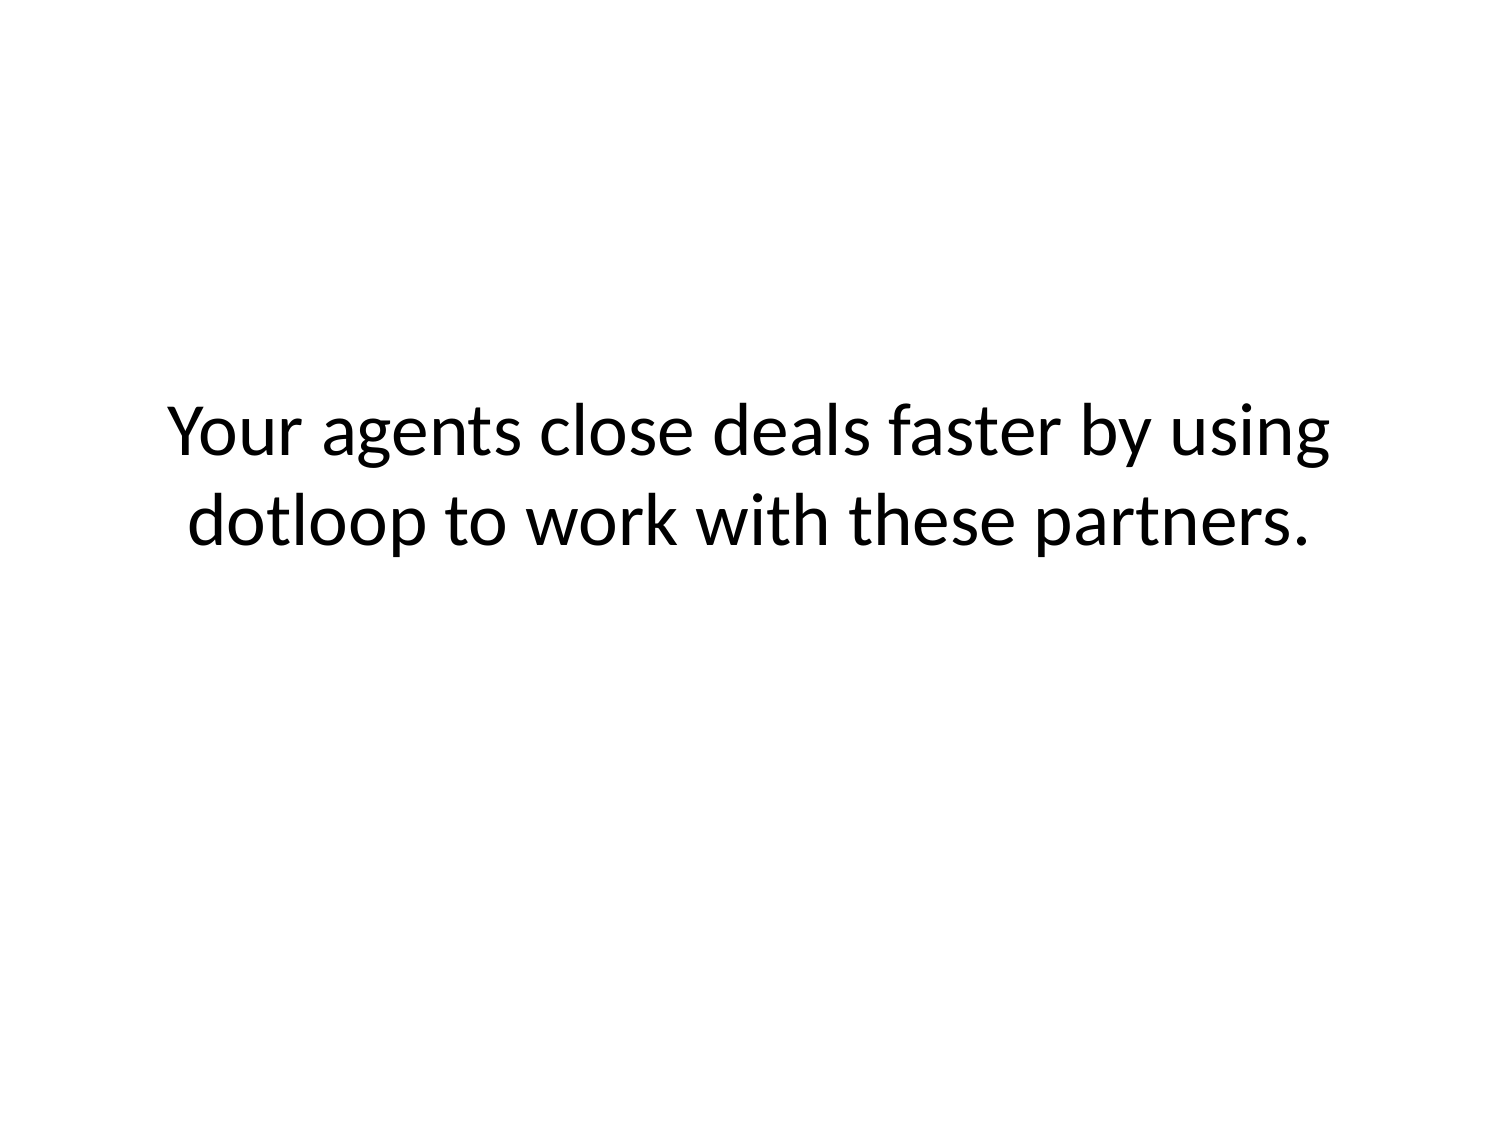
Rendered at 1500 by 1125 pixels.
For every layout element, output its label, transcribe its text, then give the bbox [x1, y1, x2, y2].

title Your agents close deals faster by using dotloop to work with these partners. [112, 349, 1388, 591]
